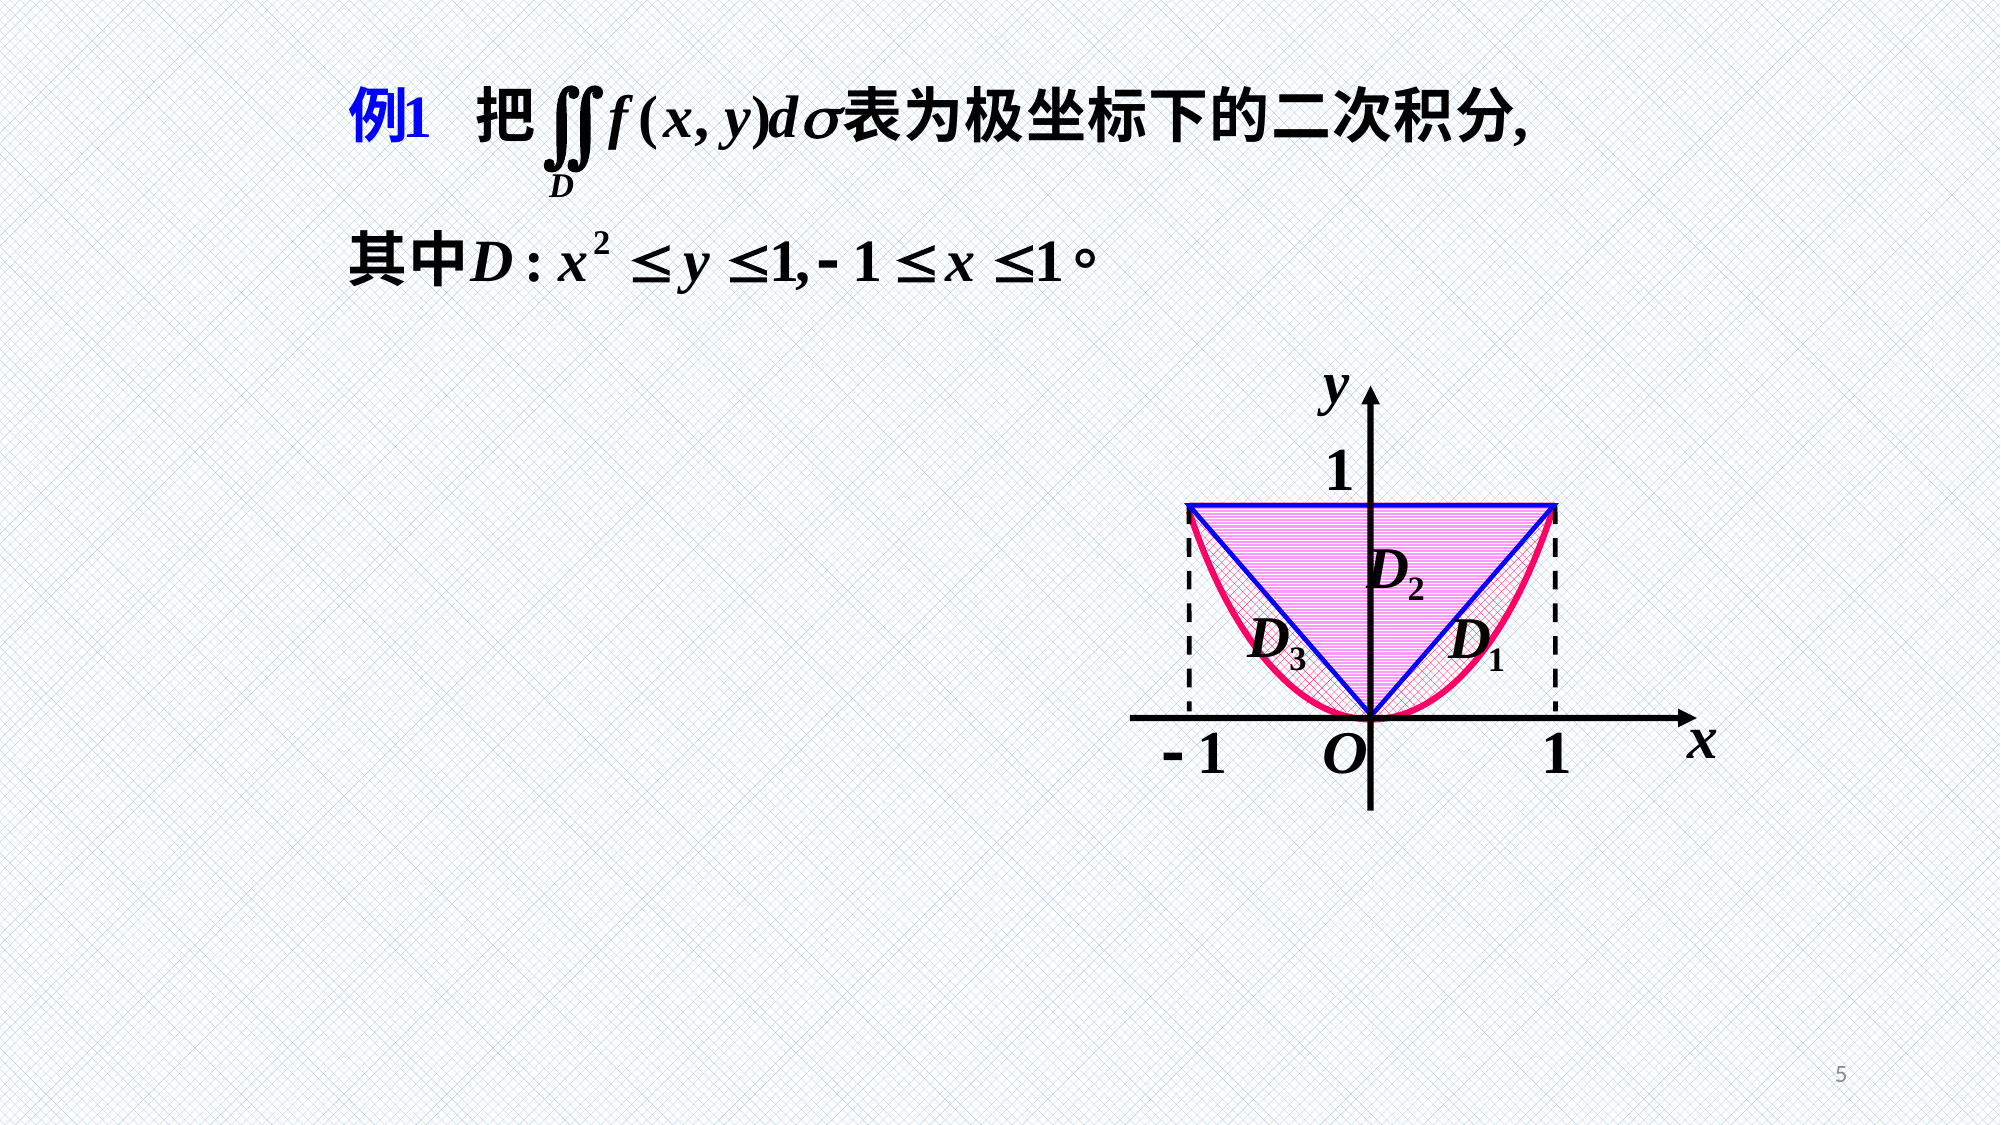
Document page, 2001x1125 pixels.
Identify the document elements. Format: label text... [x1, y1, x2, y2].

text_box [1129, 363, 1726, 811]
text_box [1188, 196, 1556, 363]
slide_number 5 [1412, 1042, 1863, 1103]
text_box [341, 66, 1540, 307]
